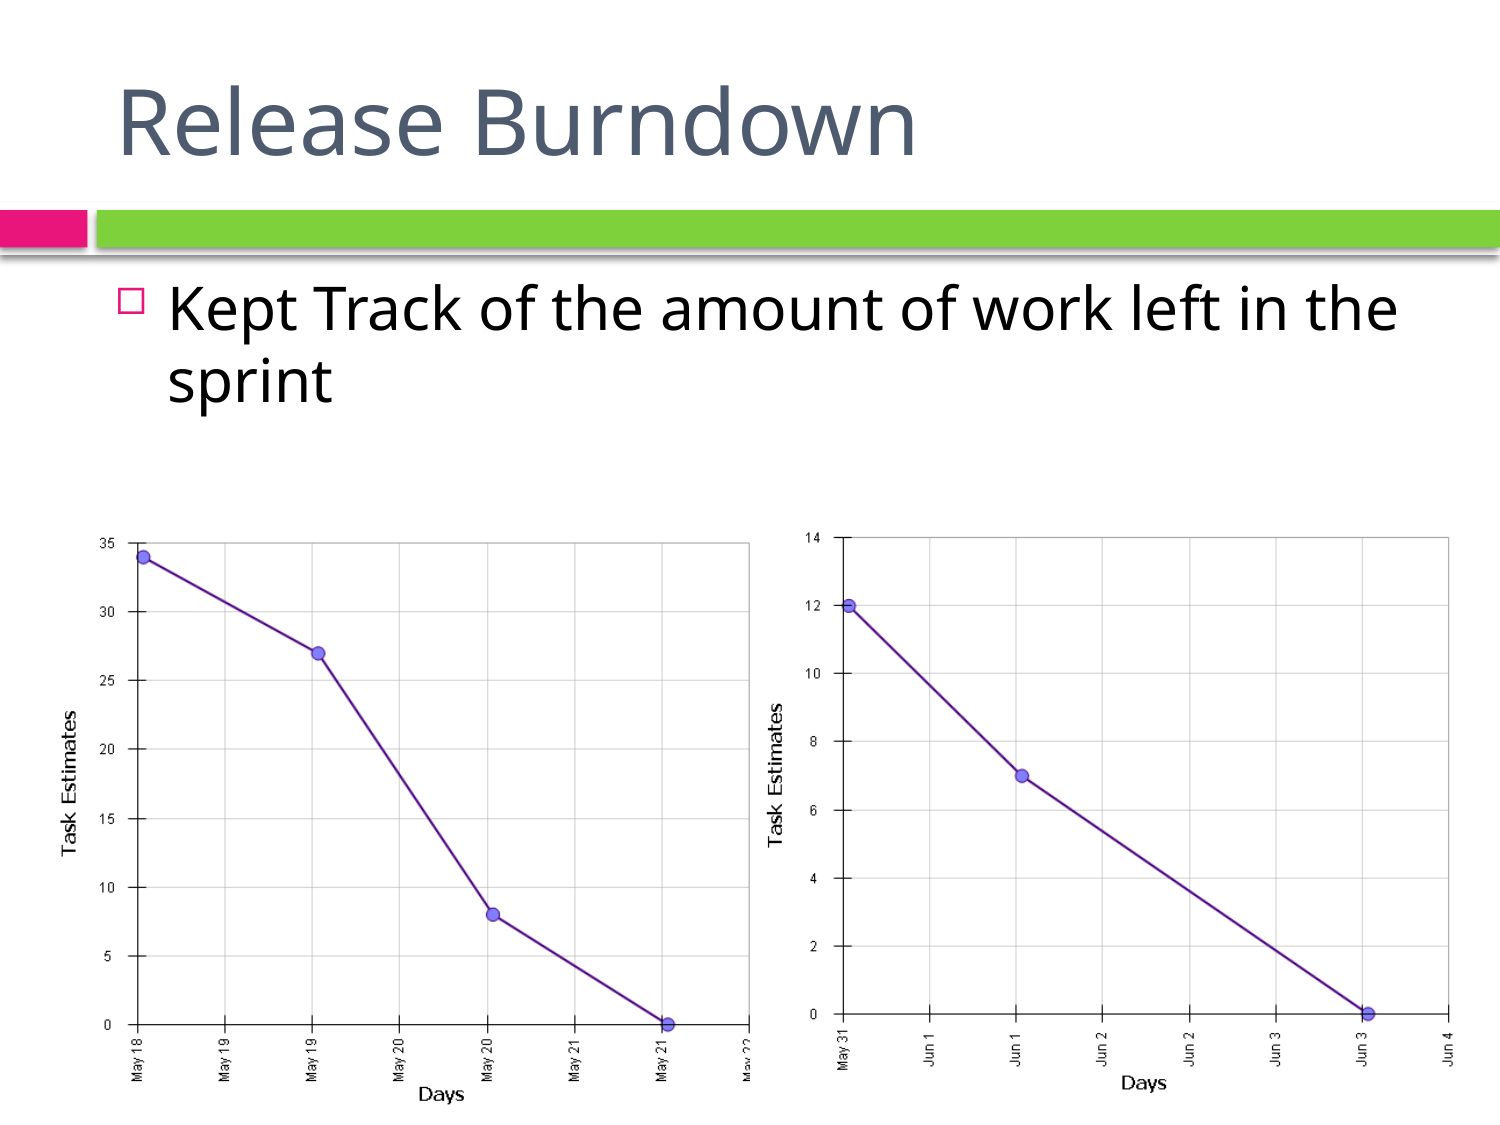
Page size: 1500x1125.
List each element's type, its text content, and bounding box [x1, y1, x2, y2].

list Kept Track of the amount of work left in the sprint [100, 262, 1438, 528]
title Release Burndown [100, 37, 1438, 200]
picture [24, 524, 1459, 1125]
